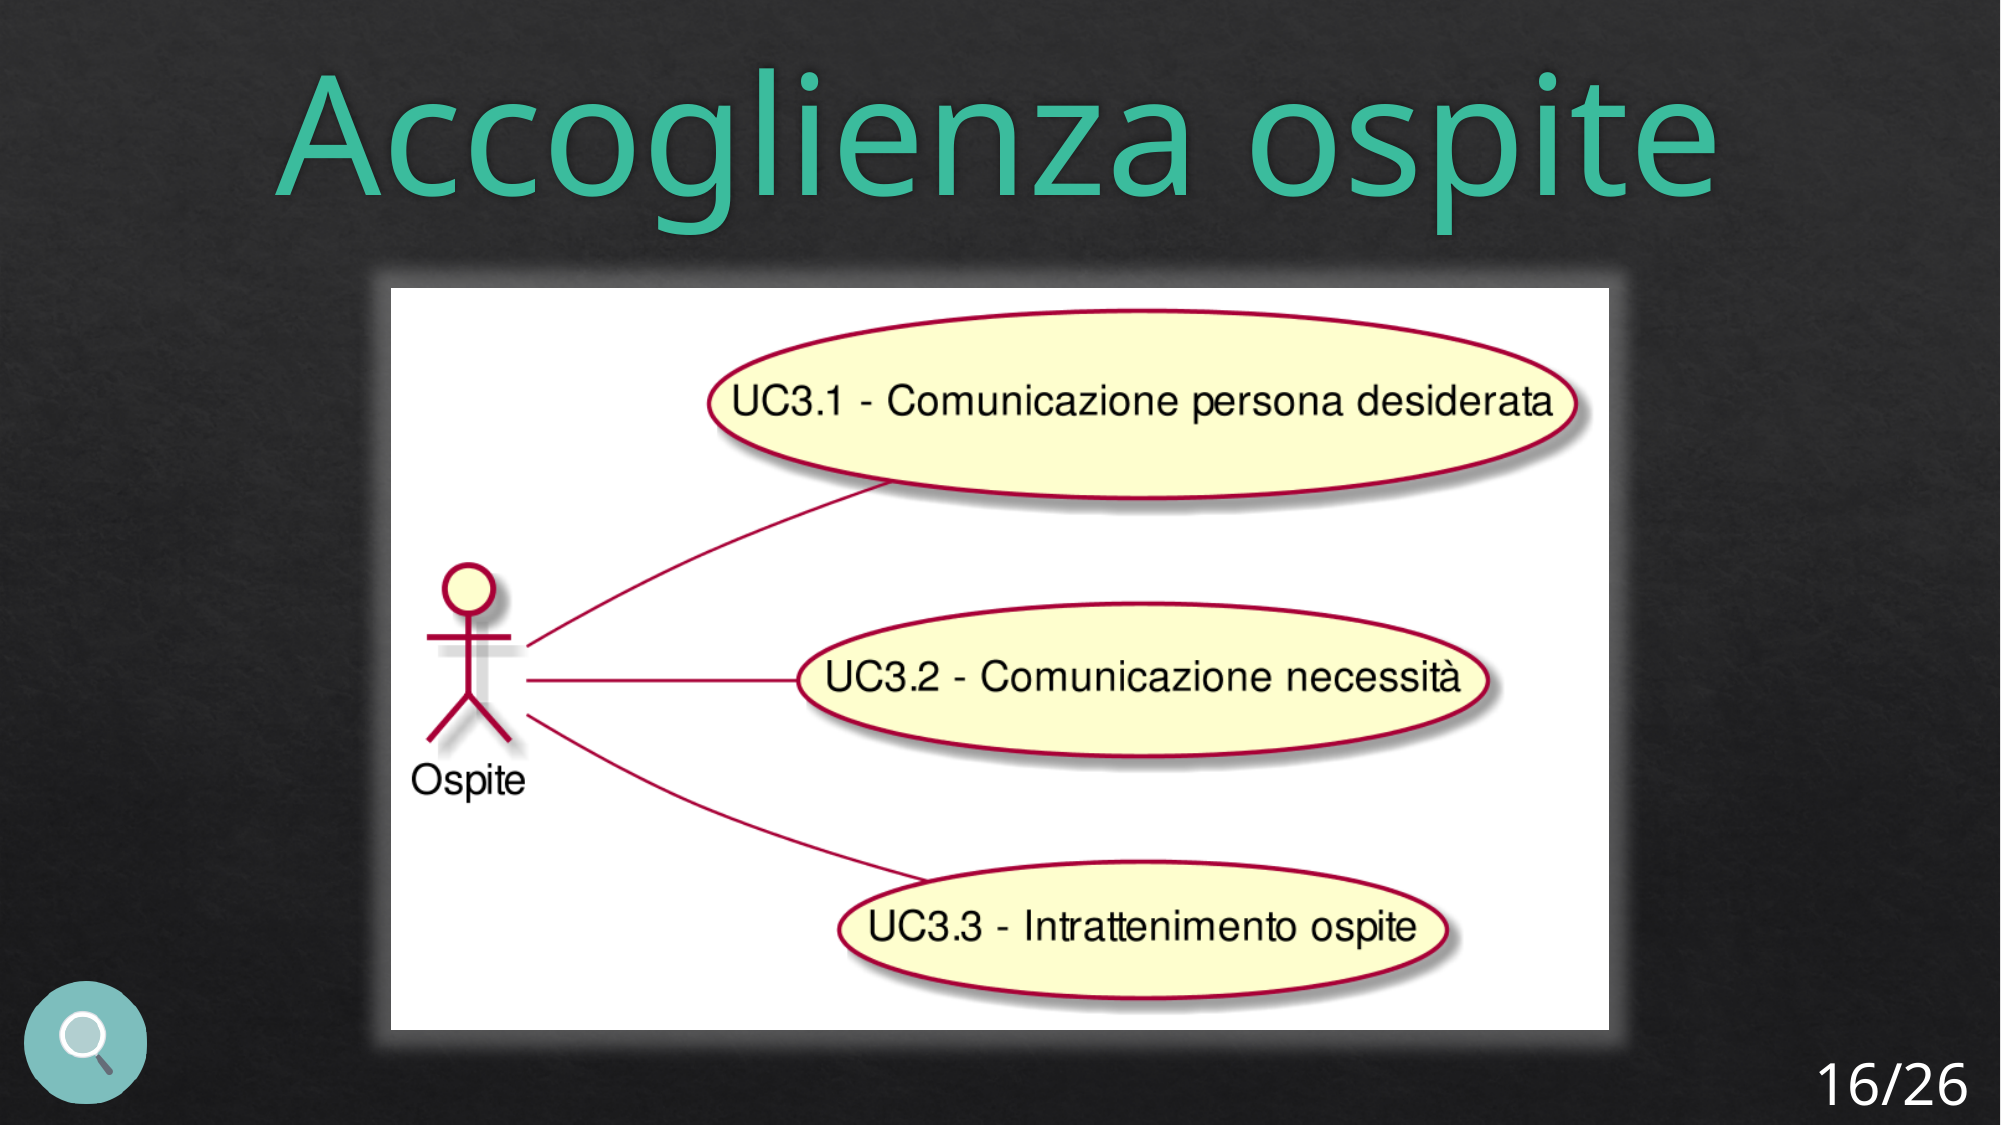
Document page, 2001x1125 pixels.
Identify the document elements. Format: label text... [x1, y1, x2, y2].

title Accoglienza ospite [0, 49, 2000, 209]
picture [23, 981, 147, 1105]
picture [391, 288, 1609, 1030]
